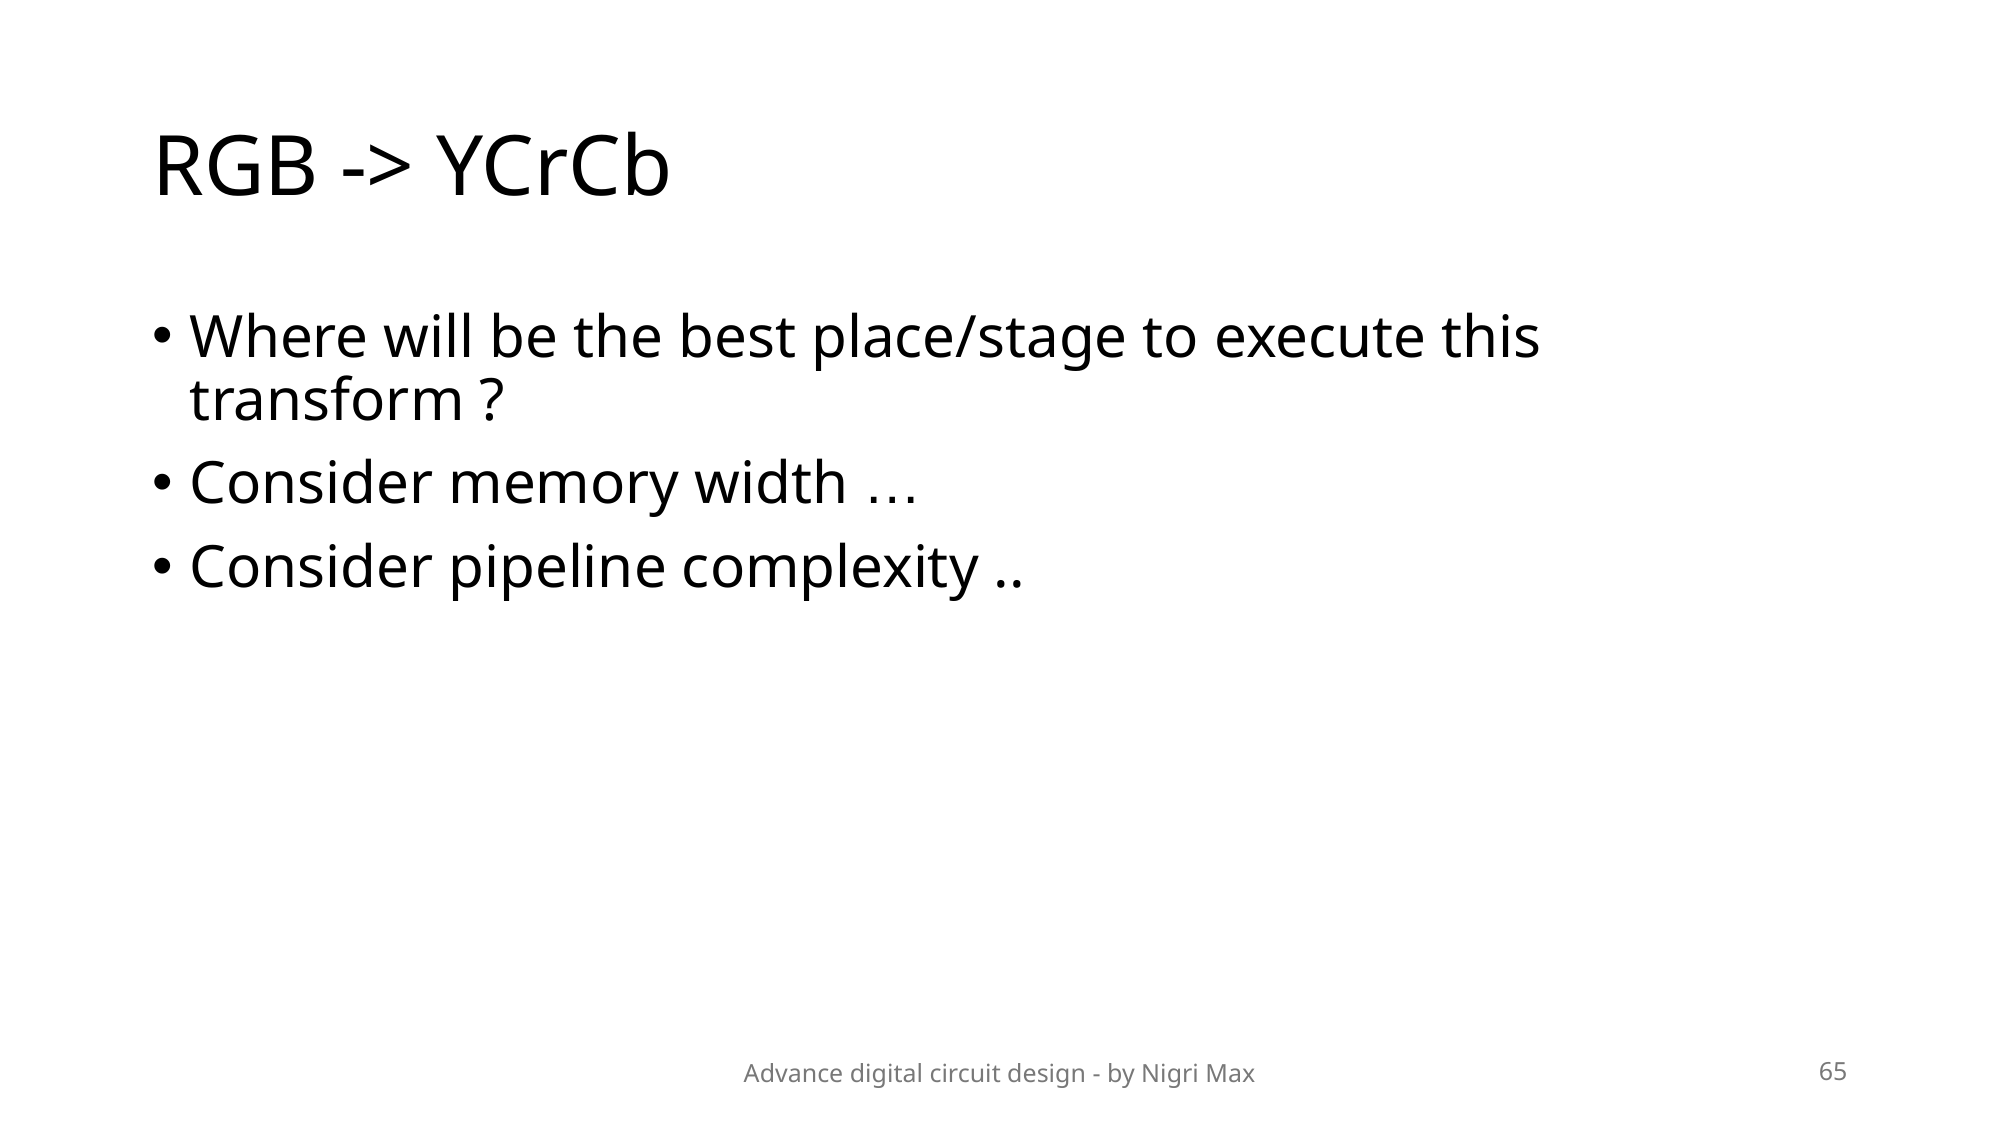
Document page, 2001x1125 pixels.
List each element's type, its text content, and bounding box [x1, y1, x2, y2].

list Where will be the best place/stage to execute this transform ? Consider memory width … Consider pipeline complexity .. [137, 299, 1863, 1014]
footer Advance digital circuit design - by Nigri Max [662, 1042, 1338, 1103]
title RGB -> YCrCb [137, 59, 1863, 278]
slide_number 65 [1412, 1042, 1863, 1103]
